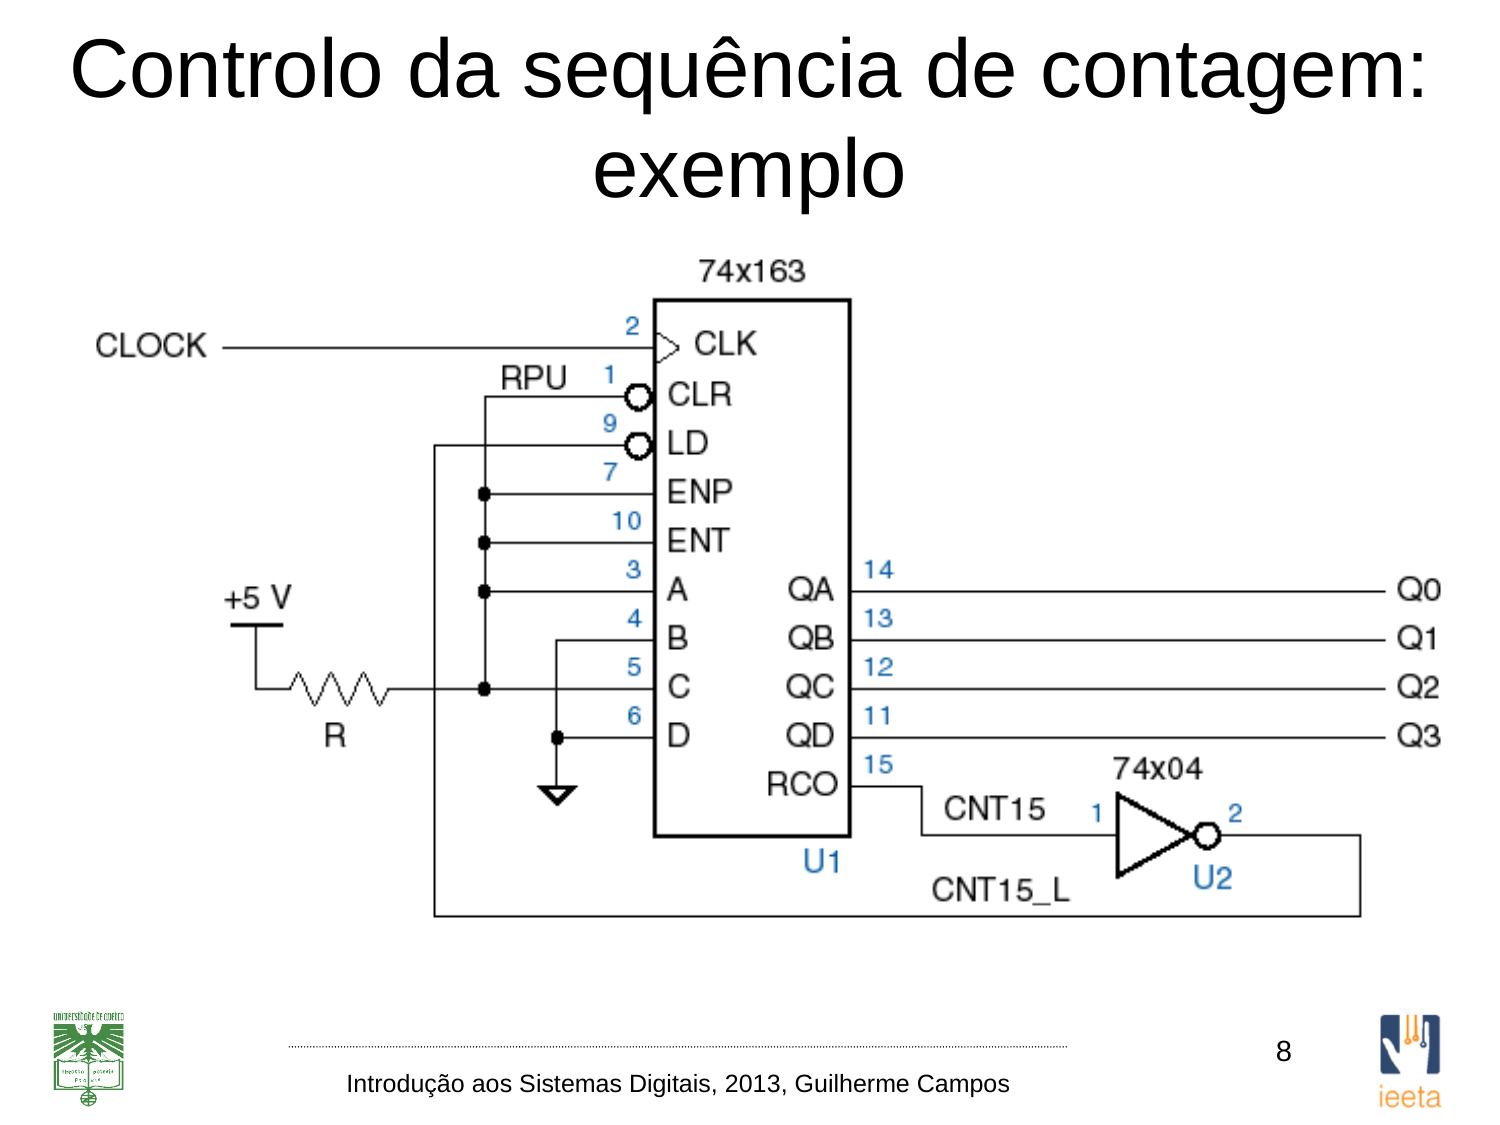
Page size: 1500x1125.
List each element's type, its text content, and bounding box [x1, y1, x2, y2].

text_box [95, 252, 1443, 920]
footer Introdução aos Sistemas Digitais, 2013, Guilherme Campos [301, 1060, 1057, 1106]
picture [53, 1011, 124, 1107]
title Controlo da sequência de contagem: exemplo [0, 64, 1500, 165]
picture [1376, 1011, 1443, 1111]
slide_number 8 [1128, 1024, 1307, 1103]
